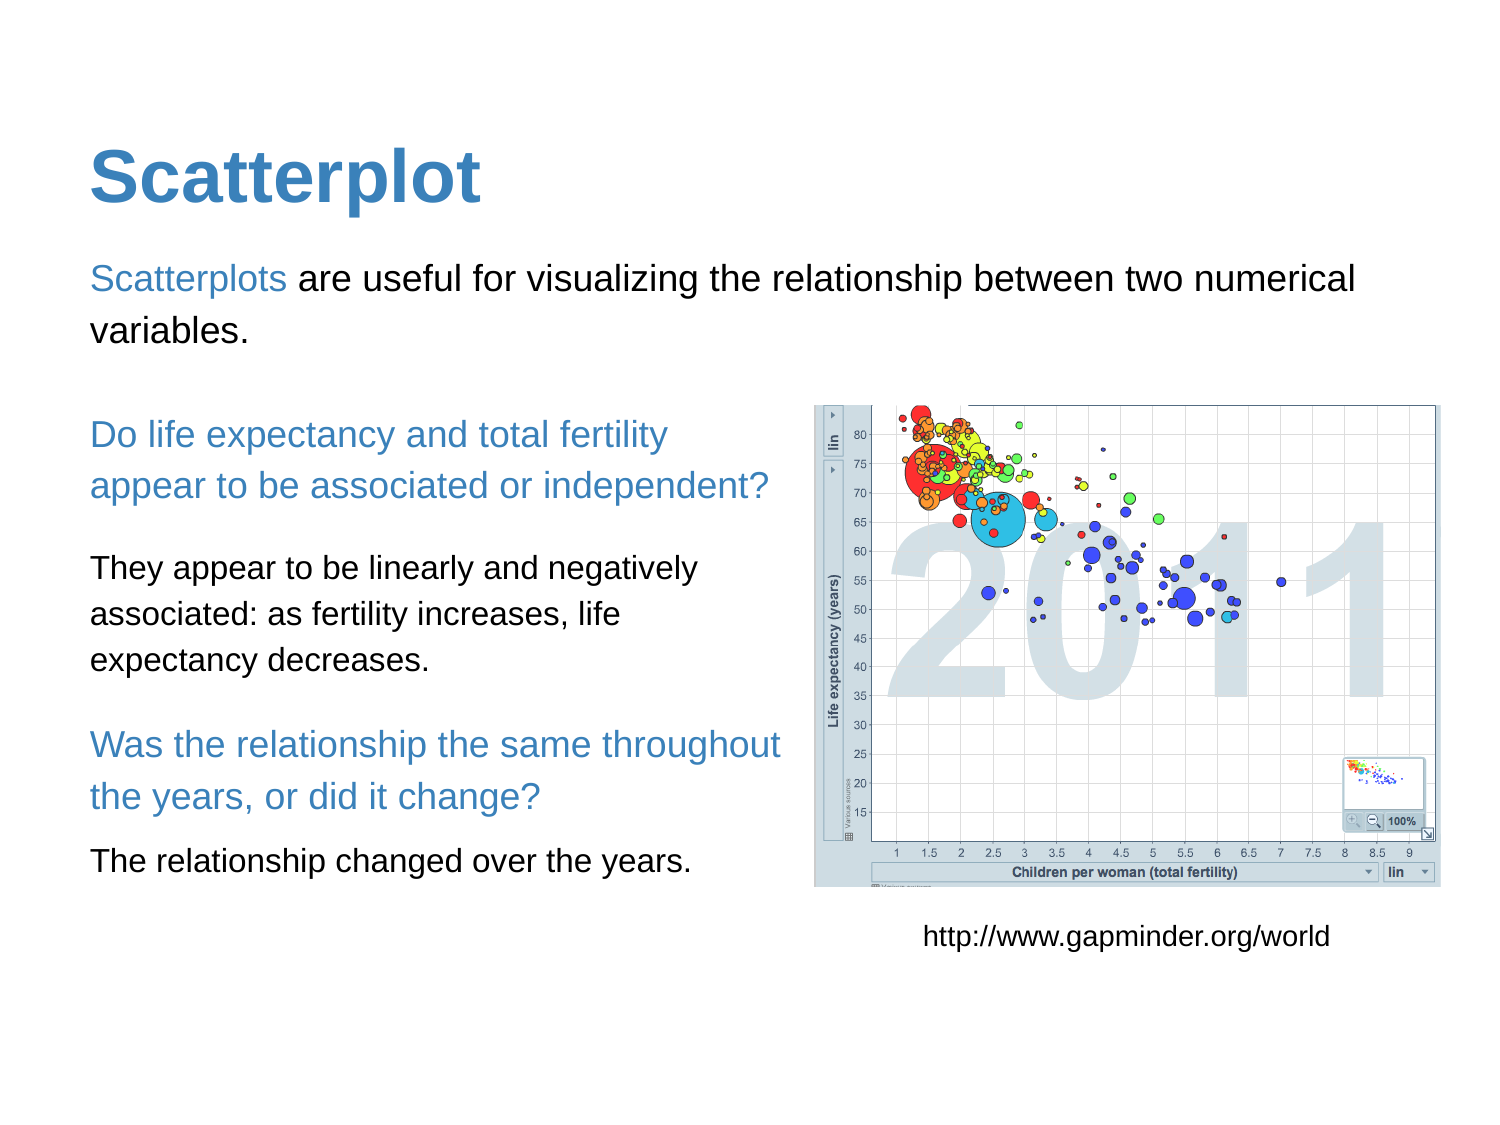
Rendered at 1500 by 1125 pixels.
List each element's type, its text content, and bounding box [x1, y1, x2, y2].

picture [813, 405, 1441, 887]
text_box Scatterplots are useful for visualizing the relationship between two numerical variables. Do life expectancy and total fertility appear to be associated or independent? Was the relationship the same throughout the years, or did it change? [74, 233, 1413, 1060]
text_box http://www.gapminder.org/world [879, 902, 1375, 962]
text_box They appear to be linearly and negatively associated: as fertility increases, life expectancy decreases. The relationship changed over the years. [75, 480, 770, 1060]
text_box Scatterplot [74, 45, 1425, 233]
